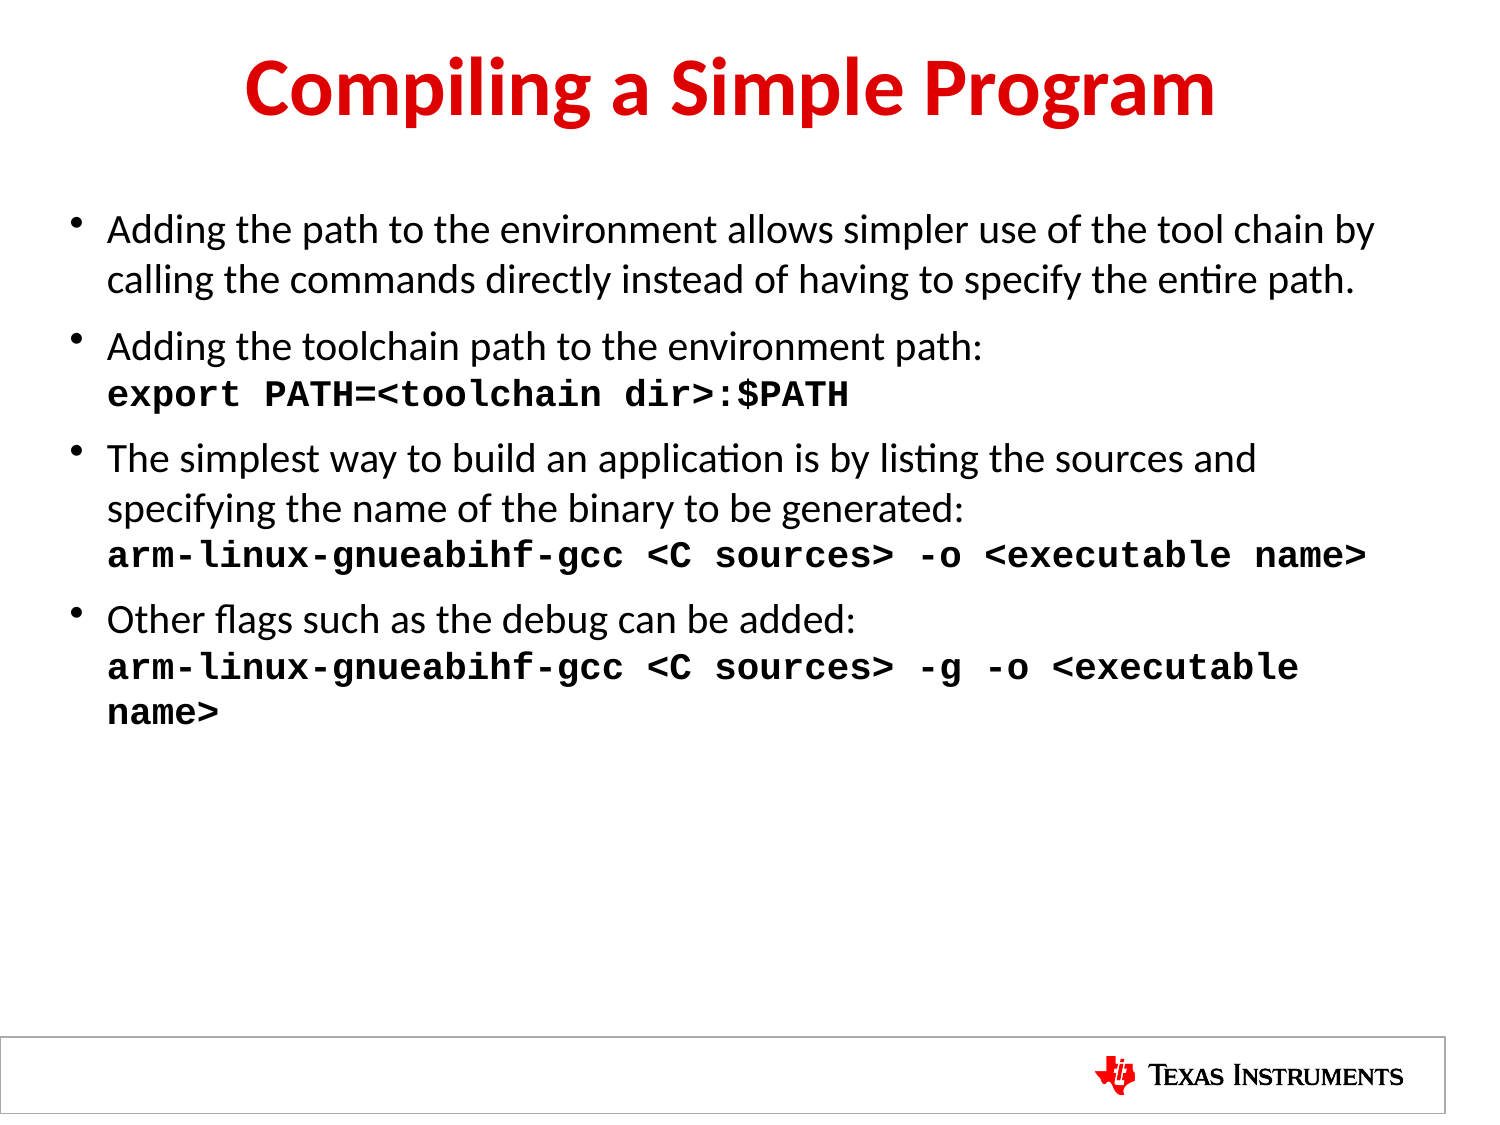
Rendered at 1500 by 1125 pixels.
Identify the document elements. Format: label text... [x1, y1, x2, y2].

list Adding the path to the environment allows simpler use of the tool chain by calling the commands directly instead of having to specify the entire path. Adding the toolchain path to the environment path: export PATH=<toolchain dir>:$PATH The simplest way to build an application is by listing the sources and specifying the name of the binary to be generated: arm-linux-gnueabihf-gcc <C sources> -o <executable name> Other flags such as the debug can be added: arm-linux-gnueabihf-gcc <C sources> -g -o <executable name> [54, 194, 1444, 813]
title Compiling a Simple Program [37, 23, 1426, 158]
picture [1095, 1056, 1403, 1095]
